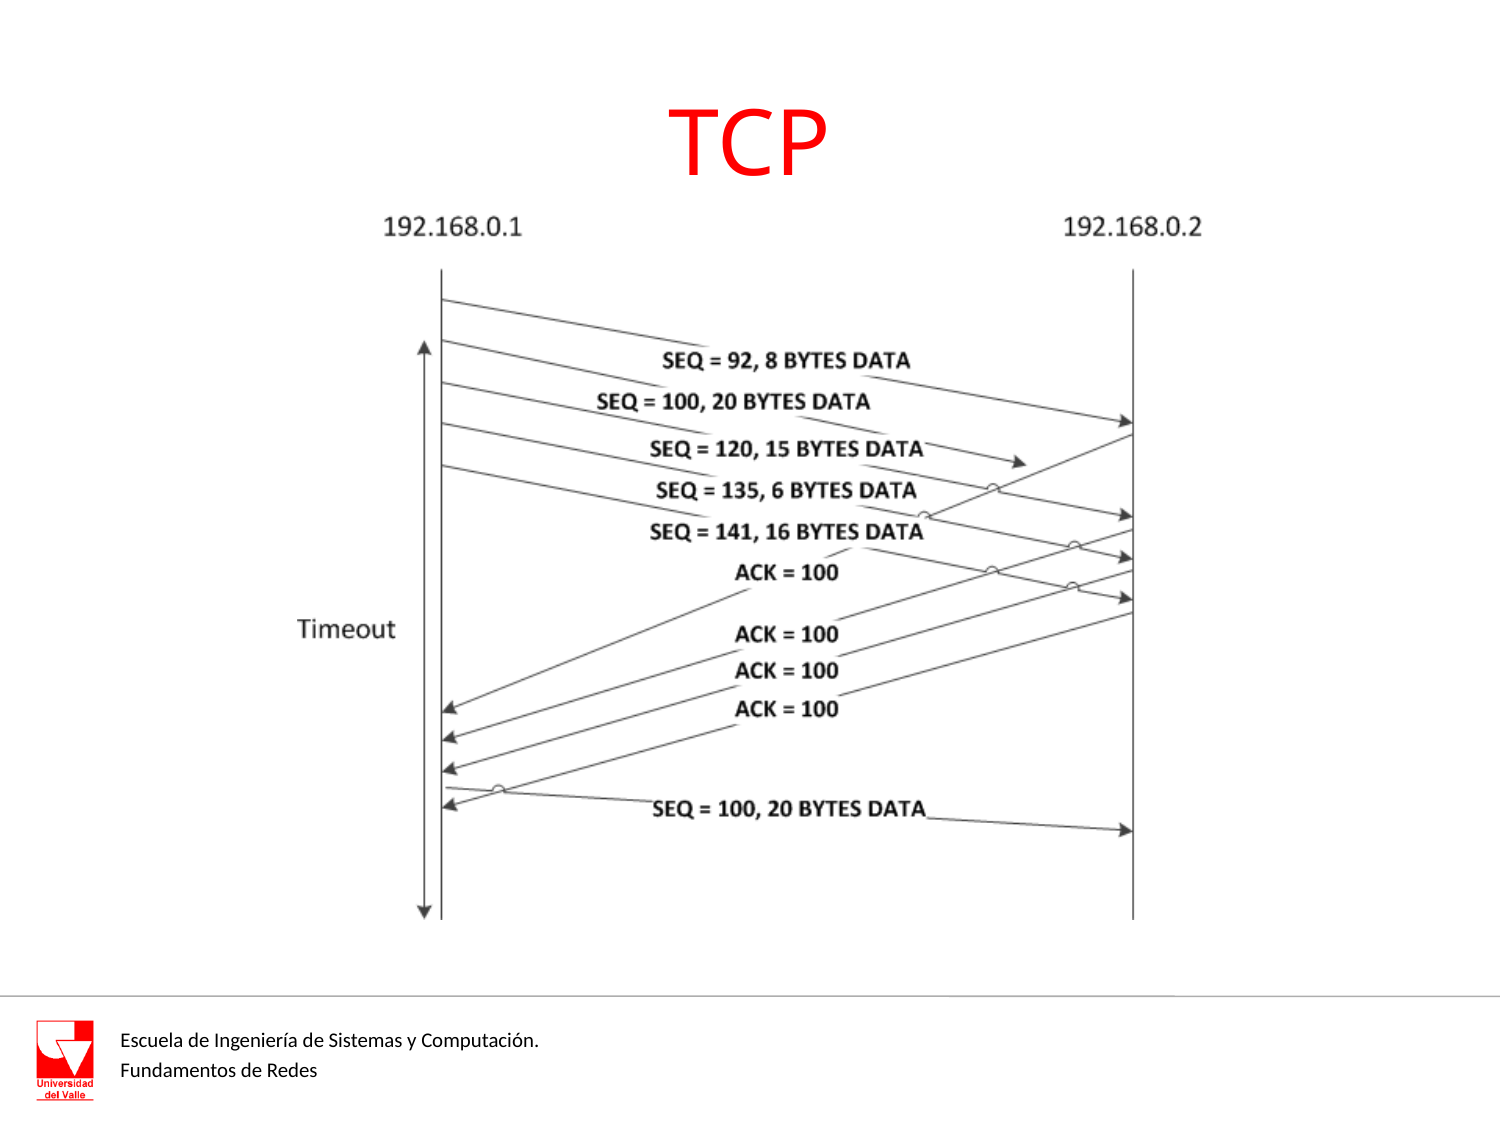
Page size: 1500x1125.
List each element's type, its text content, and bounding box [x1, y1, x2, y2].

title TCP [75, 45, 1425, 233]
picture [35, 1019, 94, 1101]
picture [297, 205, 1203, 920]
